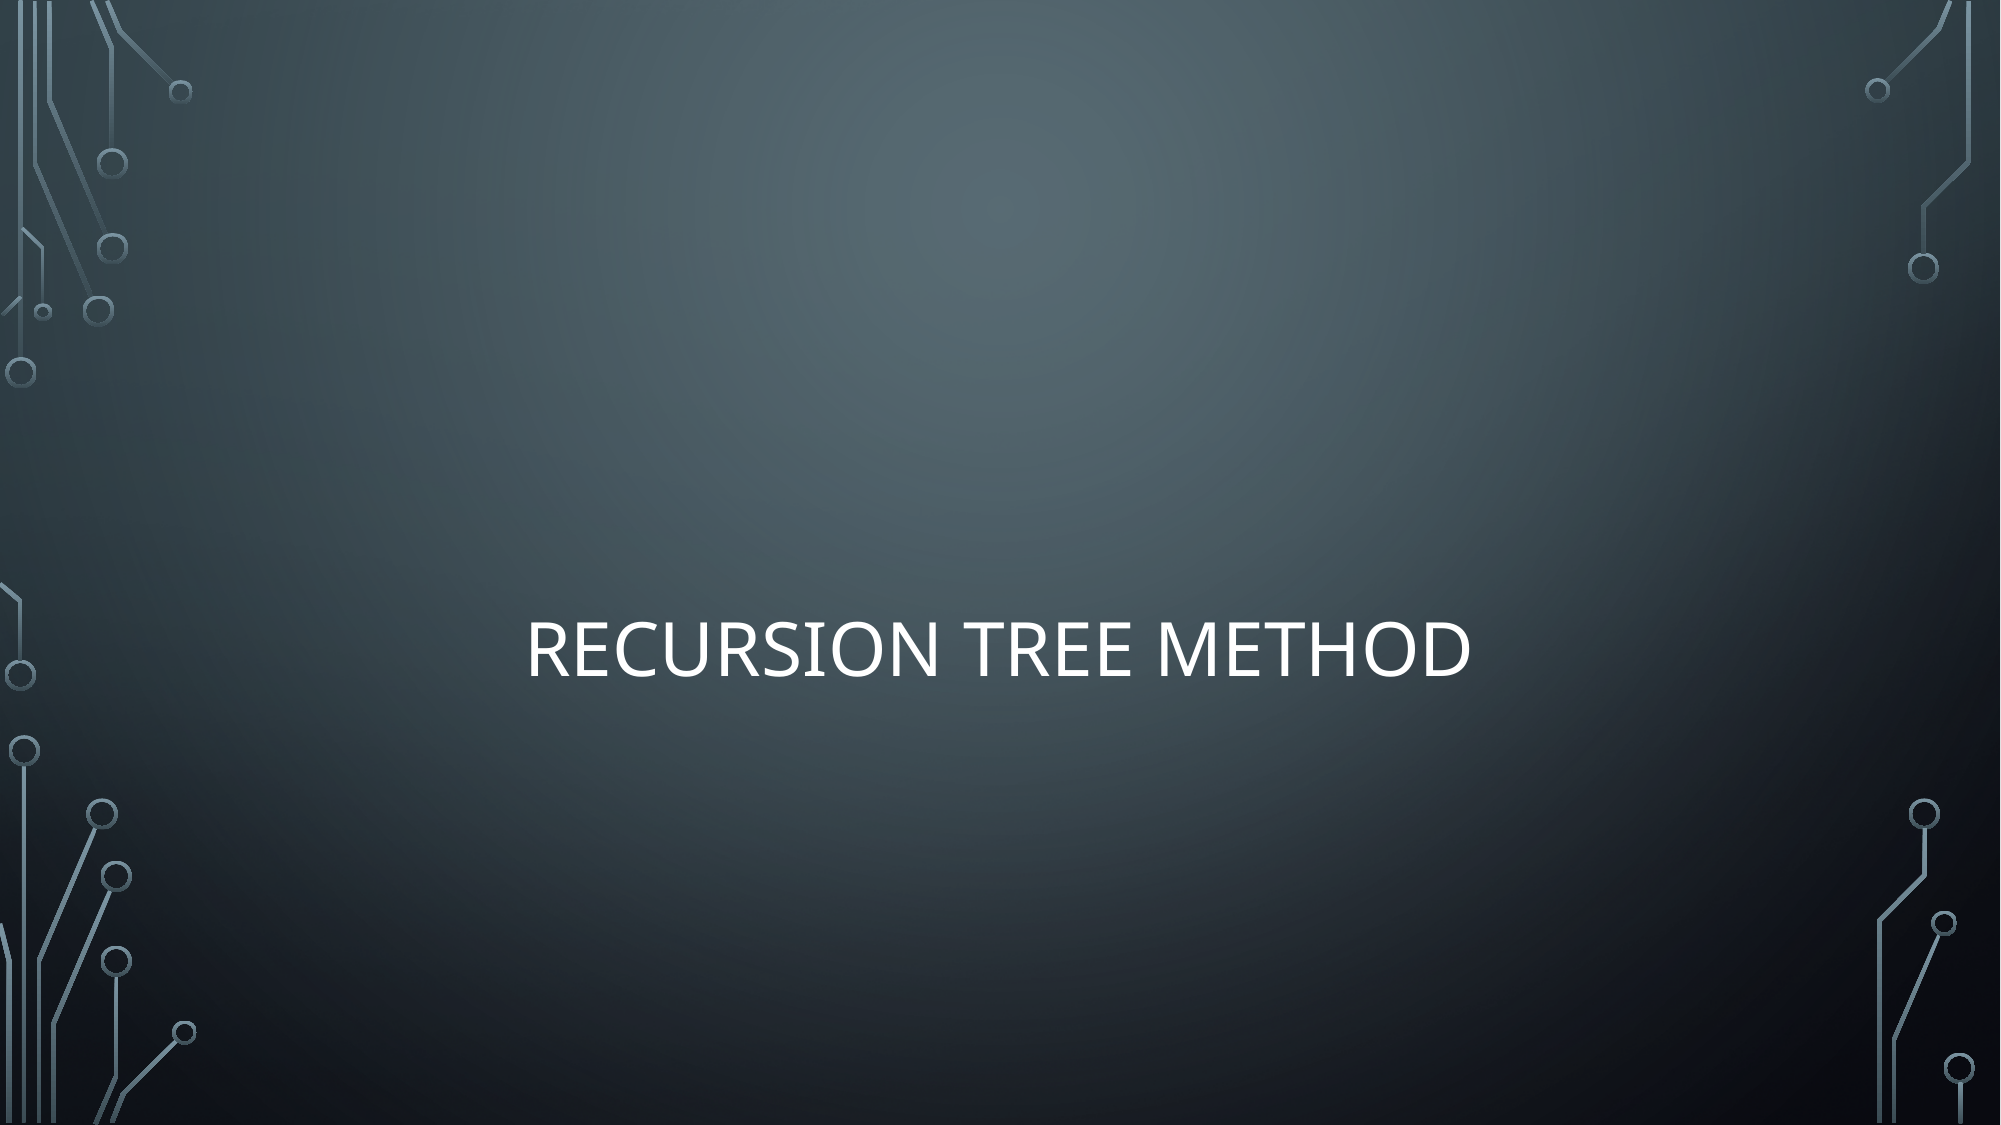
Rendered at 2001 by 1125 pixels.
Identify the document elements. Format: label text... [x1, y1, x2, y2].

title Recursion Tree Method [187, 232, 1813, 701]
